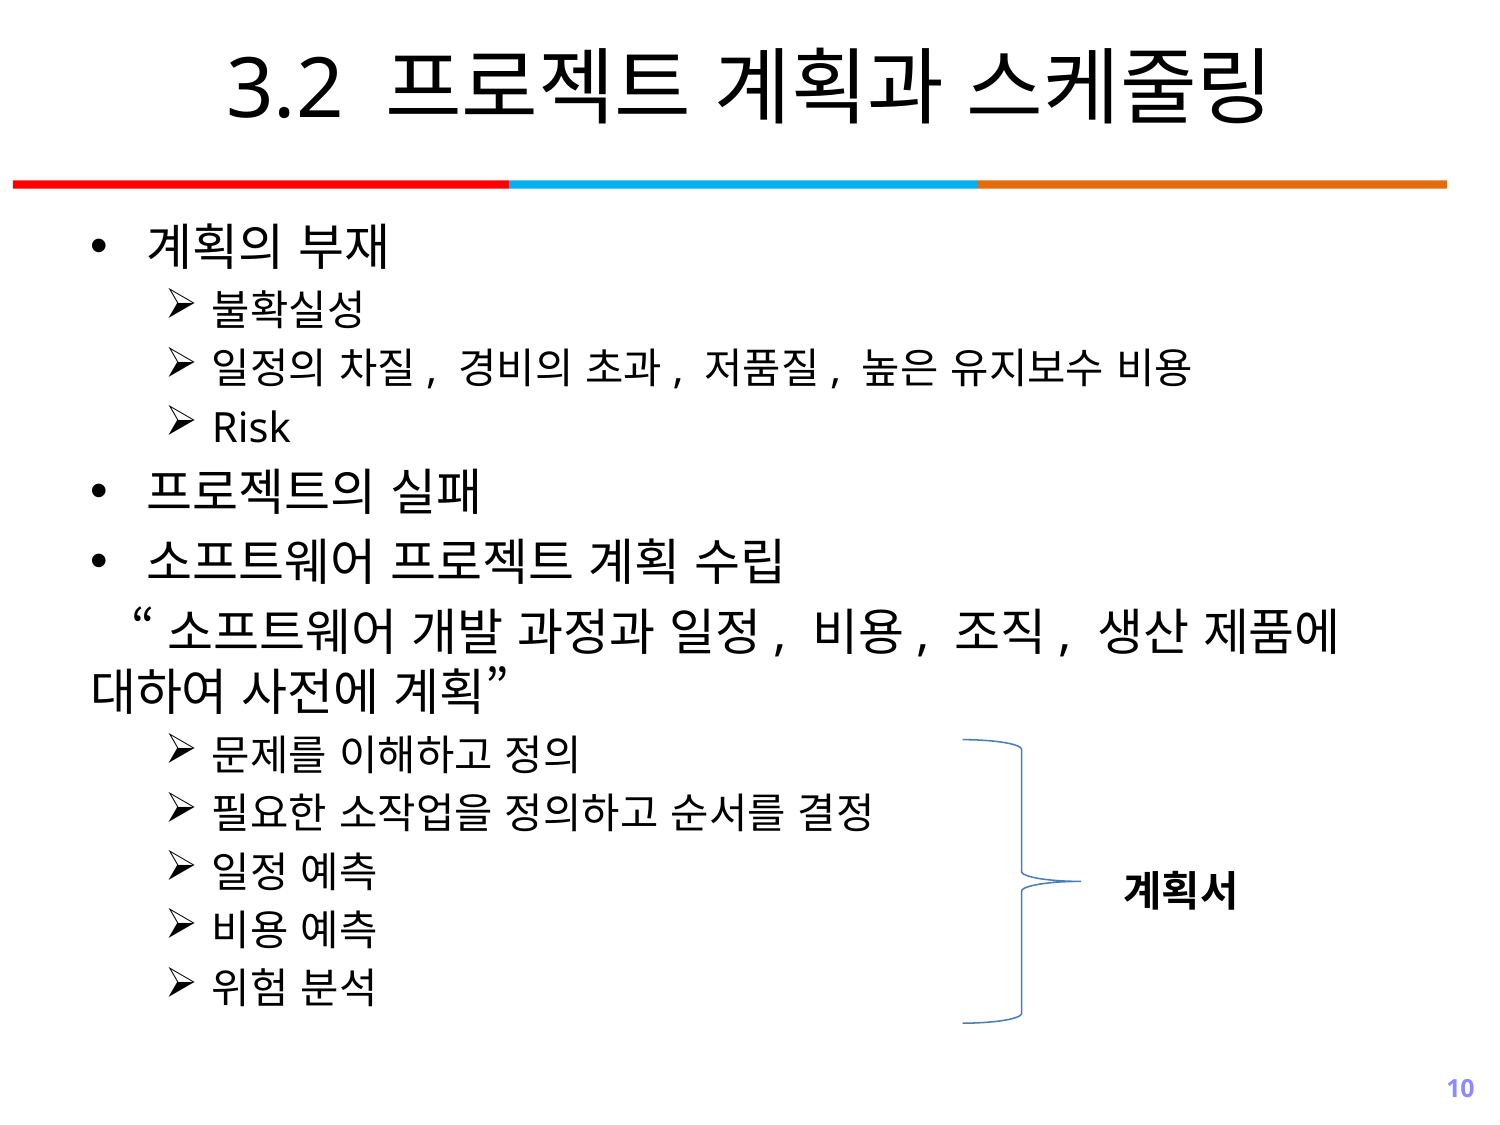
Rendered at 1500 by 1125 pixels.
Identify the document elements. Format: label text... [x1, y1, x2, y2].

text_box [962, 738, 1082, 1024]
text_box 계획서 [1108, 857, 1254, 923]
title 3.2 프로젝트 계획과 스케줄링 [74, 7, 1426, 162]
list 계획의 부재 불확실성 일정의 차질, 경비의 초과, 저품질, 높은 유지보수 비용 Risk 프로젝트의 실패 소프트웨어 프로젝트 계획 수립 “소프트웨어 개발 과정과 일정, 비용, 조직, 생산 제품에 대하여 사전에 계획” 문제를 이해하고 정의 필요한 소작업을 정의하고 순서를 결정 일정 예측 비용 예측 위험 분석 [74, 207, 1426, 1006]
slide_number 10 [1139, 1060, 1490, 1120]
